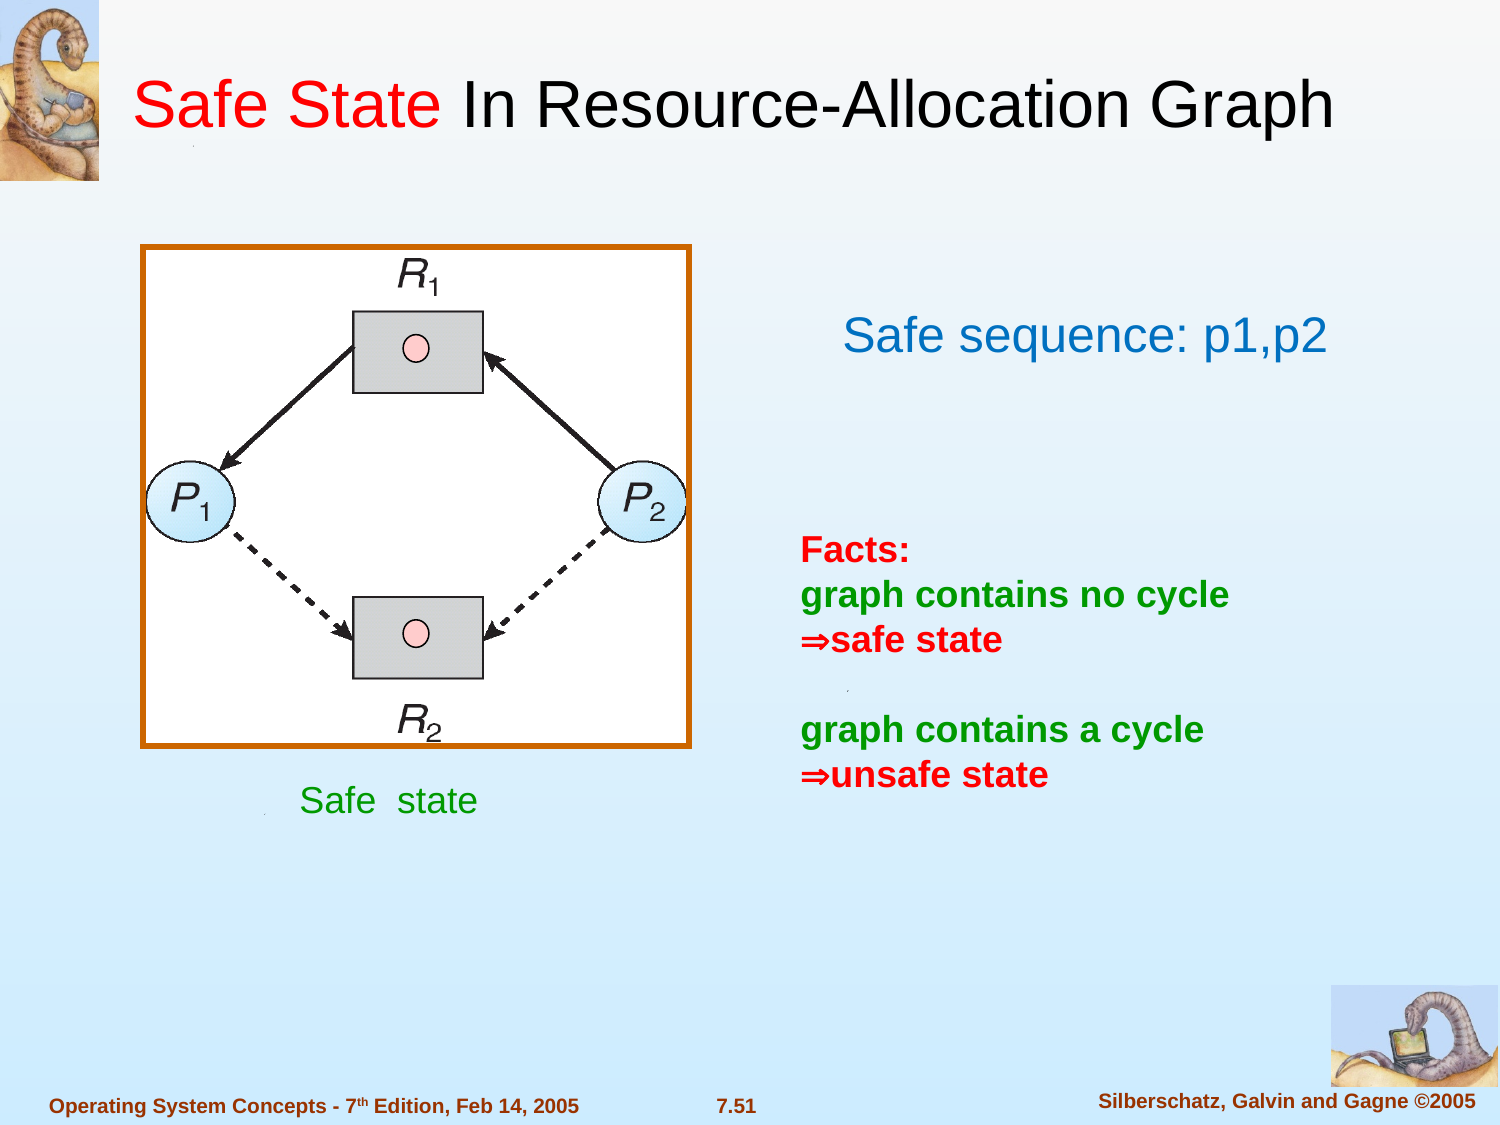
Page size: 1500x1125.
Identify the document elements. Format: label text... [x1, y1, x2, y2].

text_box Safe state [284, 768, 574, 829]
picture [145, 249, 687, 743]
text_box Safe sequence: p1,p2 [827, 295, 1377, 370]
text_box Facts: graph contains no cycle safe state graph contains a cycle unsafe state [785, 517, 1360, 848]
picture [1331, 985, 1498, 1087]
picture [0, 0, 99, 181]
title Safe State In Resource-Allocation Graph [117, 73, 1455, 149]
